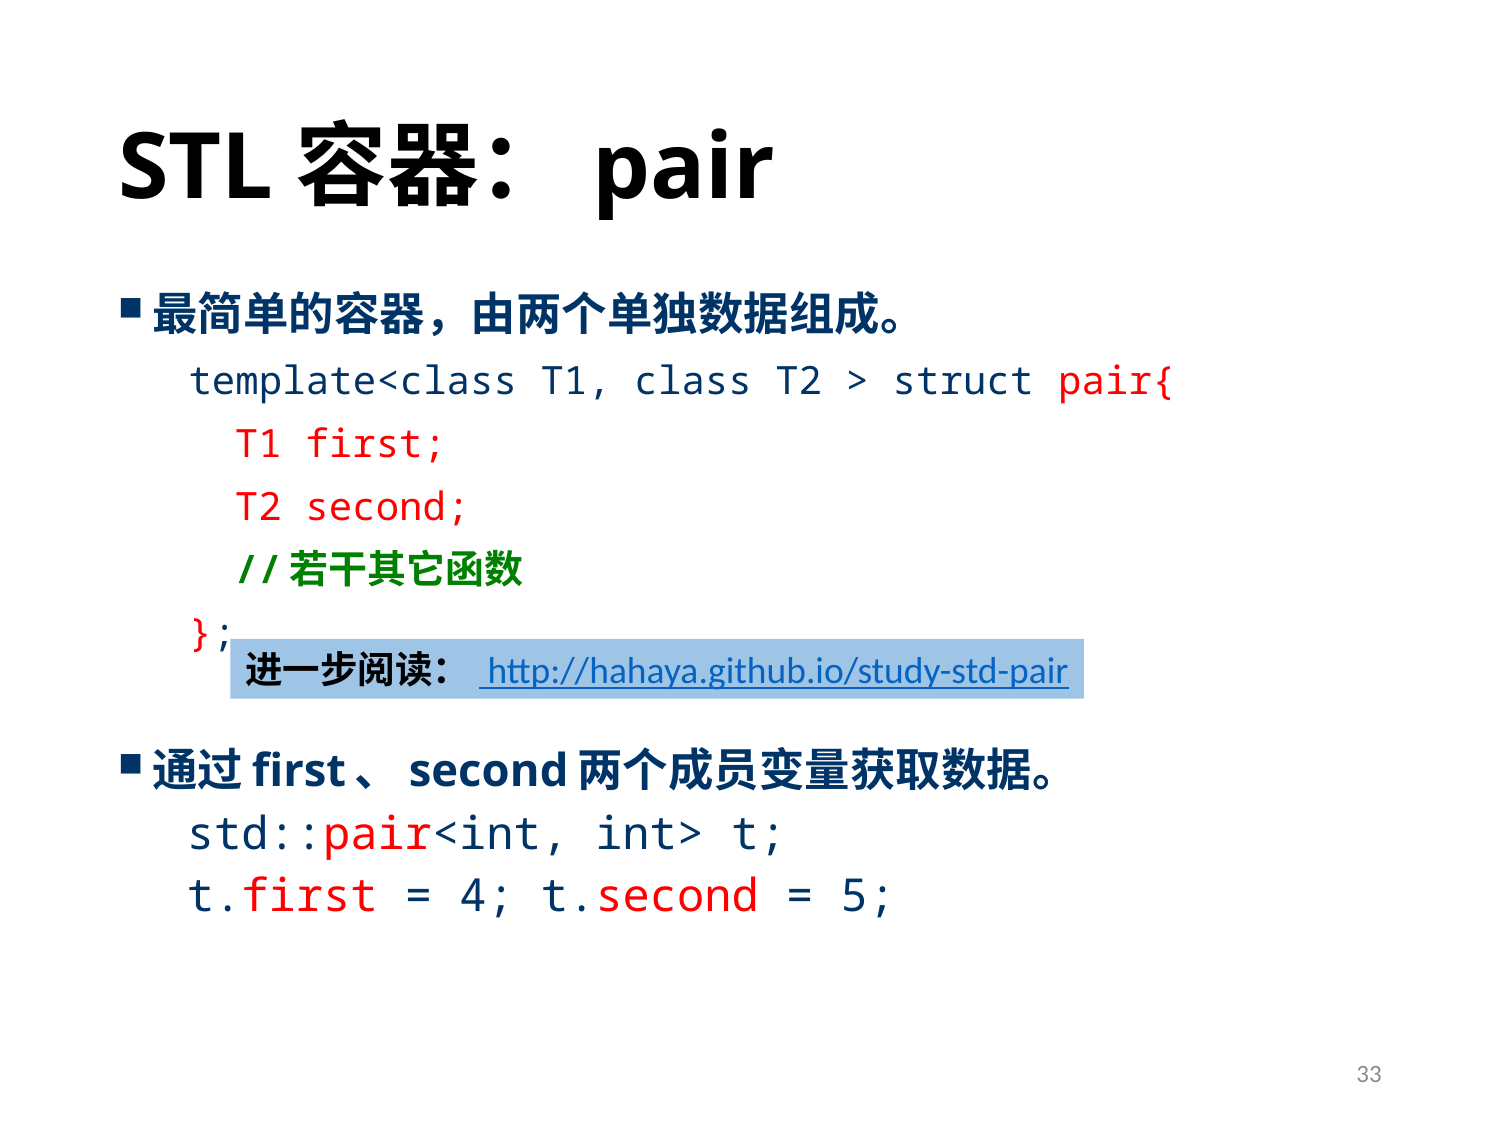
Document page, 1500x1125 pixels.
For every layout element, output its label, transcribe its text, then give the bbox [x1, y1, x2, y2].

slide_number 33 [1059, 1042, 1397, 1103]
title STL容器：pair [103, 59, 1397, 277]
list 最简单的容器，由两个单独数据组成。 template<class T1, class T2 > struct pair{ T1 first; T2 second; //若干其它函数 }; 通过first、second两个成员变量获取数据。 std::pair<int, int> t; t.first = 4; t.second = 5; [103, 277, 1447, 935]
text_box 进一步阅读： http://hahaya.github.io/study-std-pair [230, 638, 1084, 699]
